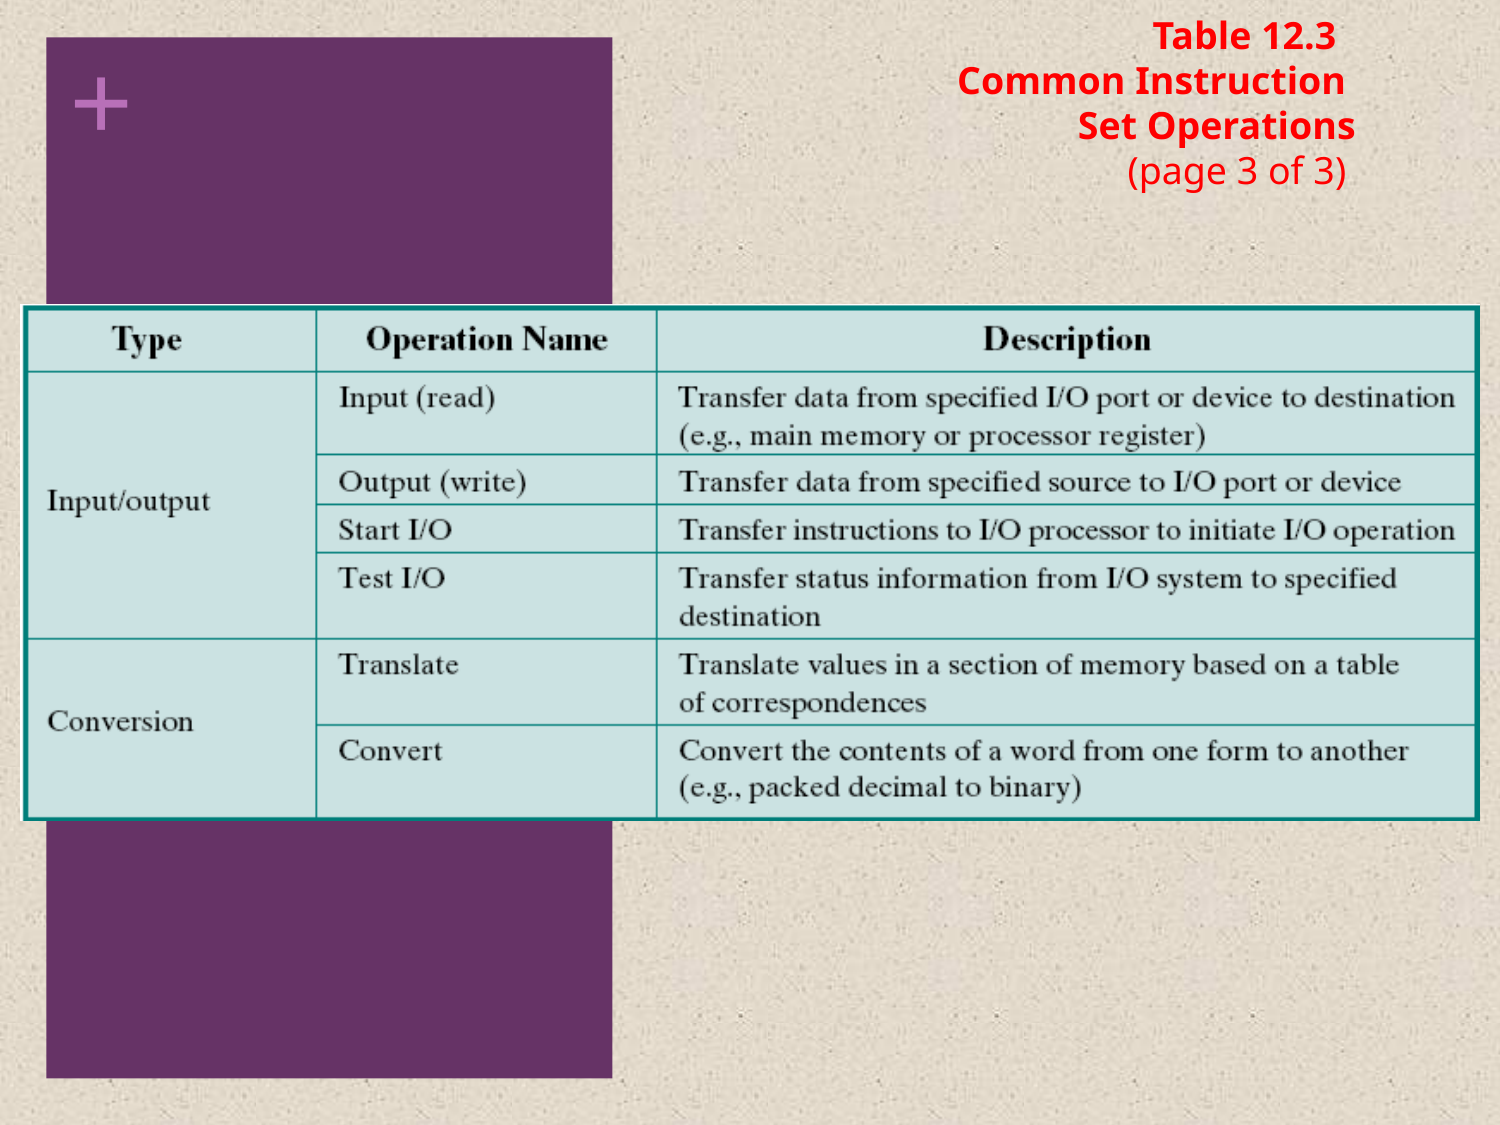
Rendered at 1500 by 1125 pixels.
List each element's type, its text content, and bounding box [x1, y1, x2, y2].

picture [0, 0, 1500, 1125]
text_box [512, 1021, 988, 1097]
text_box [70, 1021, 384, 1097]
title Table 12.3 Common Instruction Set Operations (page 3 of 3) [503, 149, 1372, 200]
